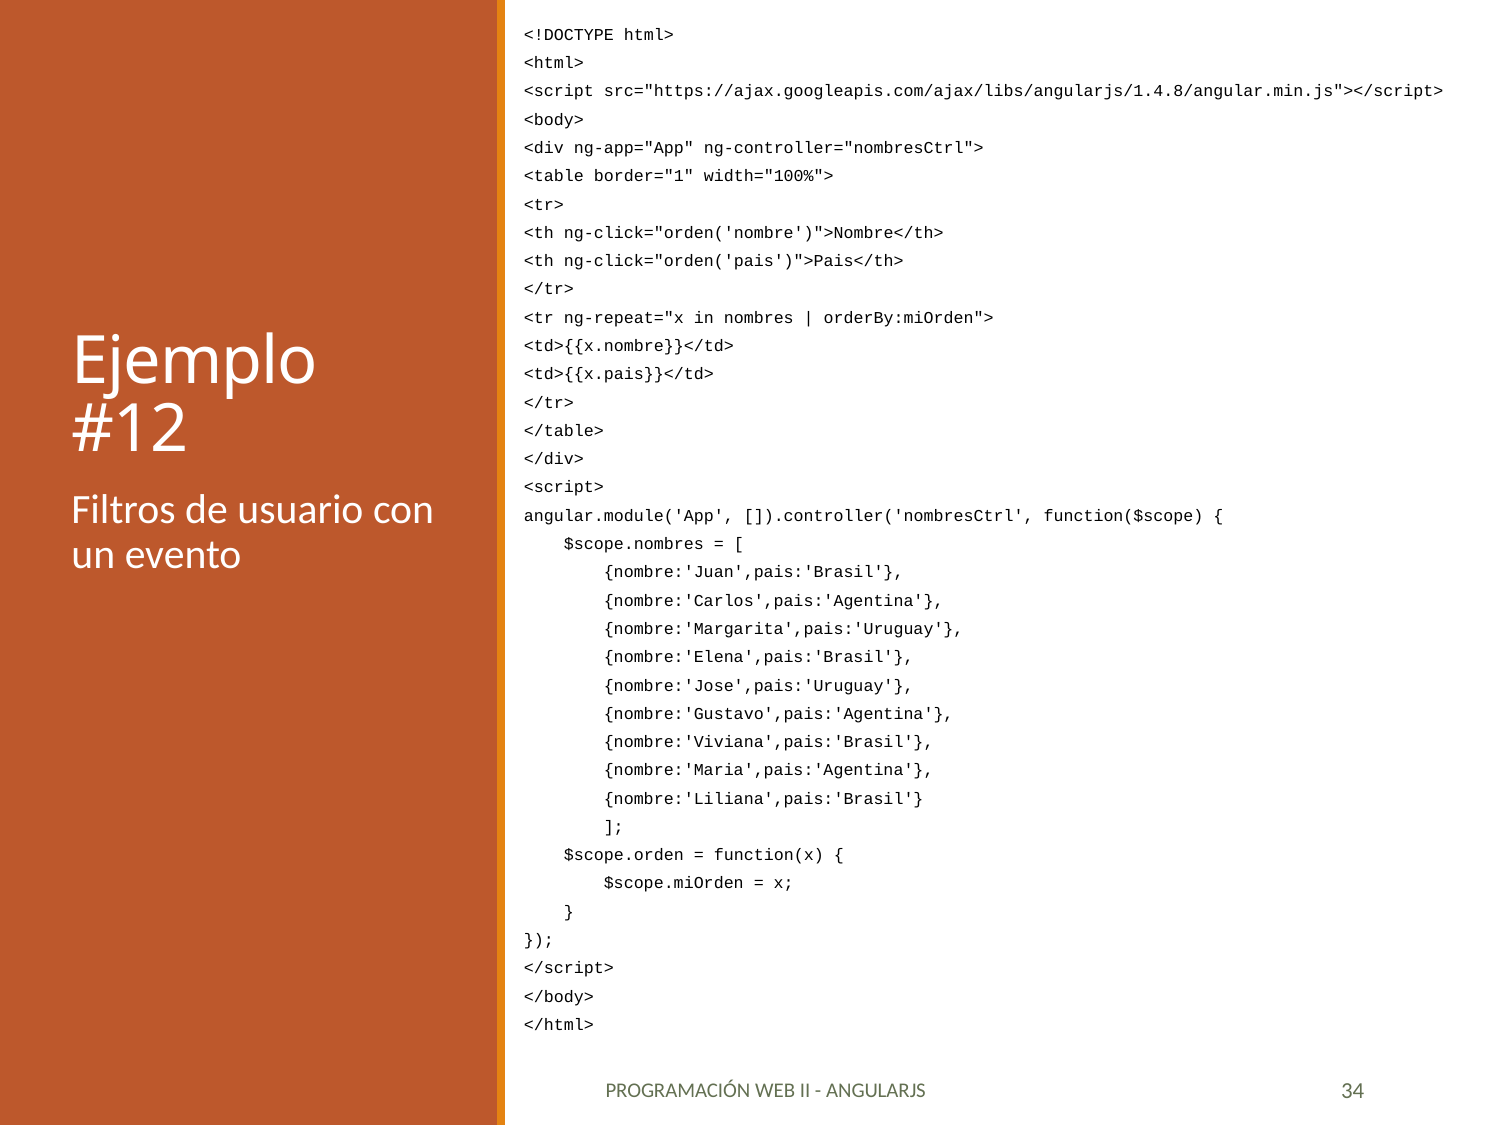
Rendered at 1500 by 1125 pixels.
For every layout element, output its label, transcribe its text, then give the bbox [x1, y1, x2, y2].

footer Programación Web II - angularjs [590, 1059, 1163, 1120]
list <!DOCTYPE html> <html> <script src="https://ajax.googleapis.com/ajax/libs/angularjs/1.4.8/angular.min.js"></script> <body> <div ng-app="App" ng-controller="nombresCtrl"> <table border="1" width="100%"> <tr> <th ng-click="orden('nombre')">Nombre</th> <th ng-click="orden('pais')">Pais</th> </tr> <tr ng-repeat="x in nombres | orderBy:miOrden"> <td>{{x.nombre}}</td> <td>{{x.pais}}</td> </tr> </table> </div> <script> angular.module('App', []).controller('nombresCtrl', function($scope) { $scope.nombres = [ {nombre:'Juan',pais:'Brasil'}, {nombre:'Carlos',pais:'Agentina'}, {nombre:'Margarita',pais:'Uruguay'}, {nombre:'Elena',pais:'Brasil'}, {nombre:'Jose',pais:'Uruguay'}, {nombre:'Gustavo',pais:'Agentina'}, {nombre:'Viviana',pais:'Brasil'}, {nombre:'Maria',pais:'Agentina'}, {nombre:'Liliana',pais:'Brasil'} ]; $scope.orden = function(x) { $scope.miOrden = x; } }); </script> </body> </html> [515, 16, 1459, 1006]
slide_number 34 [1218, 1059, 1380, 1120]
title Ejemplo #12 [56, 97, 451, 473]
list Filtros de usuario con un evento [56, 479, 451, 1035]
